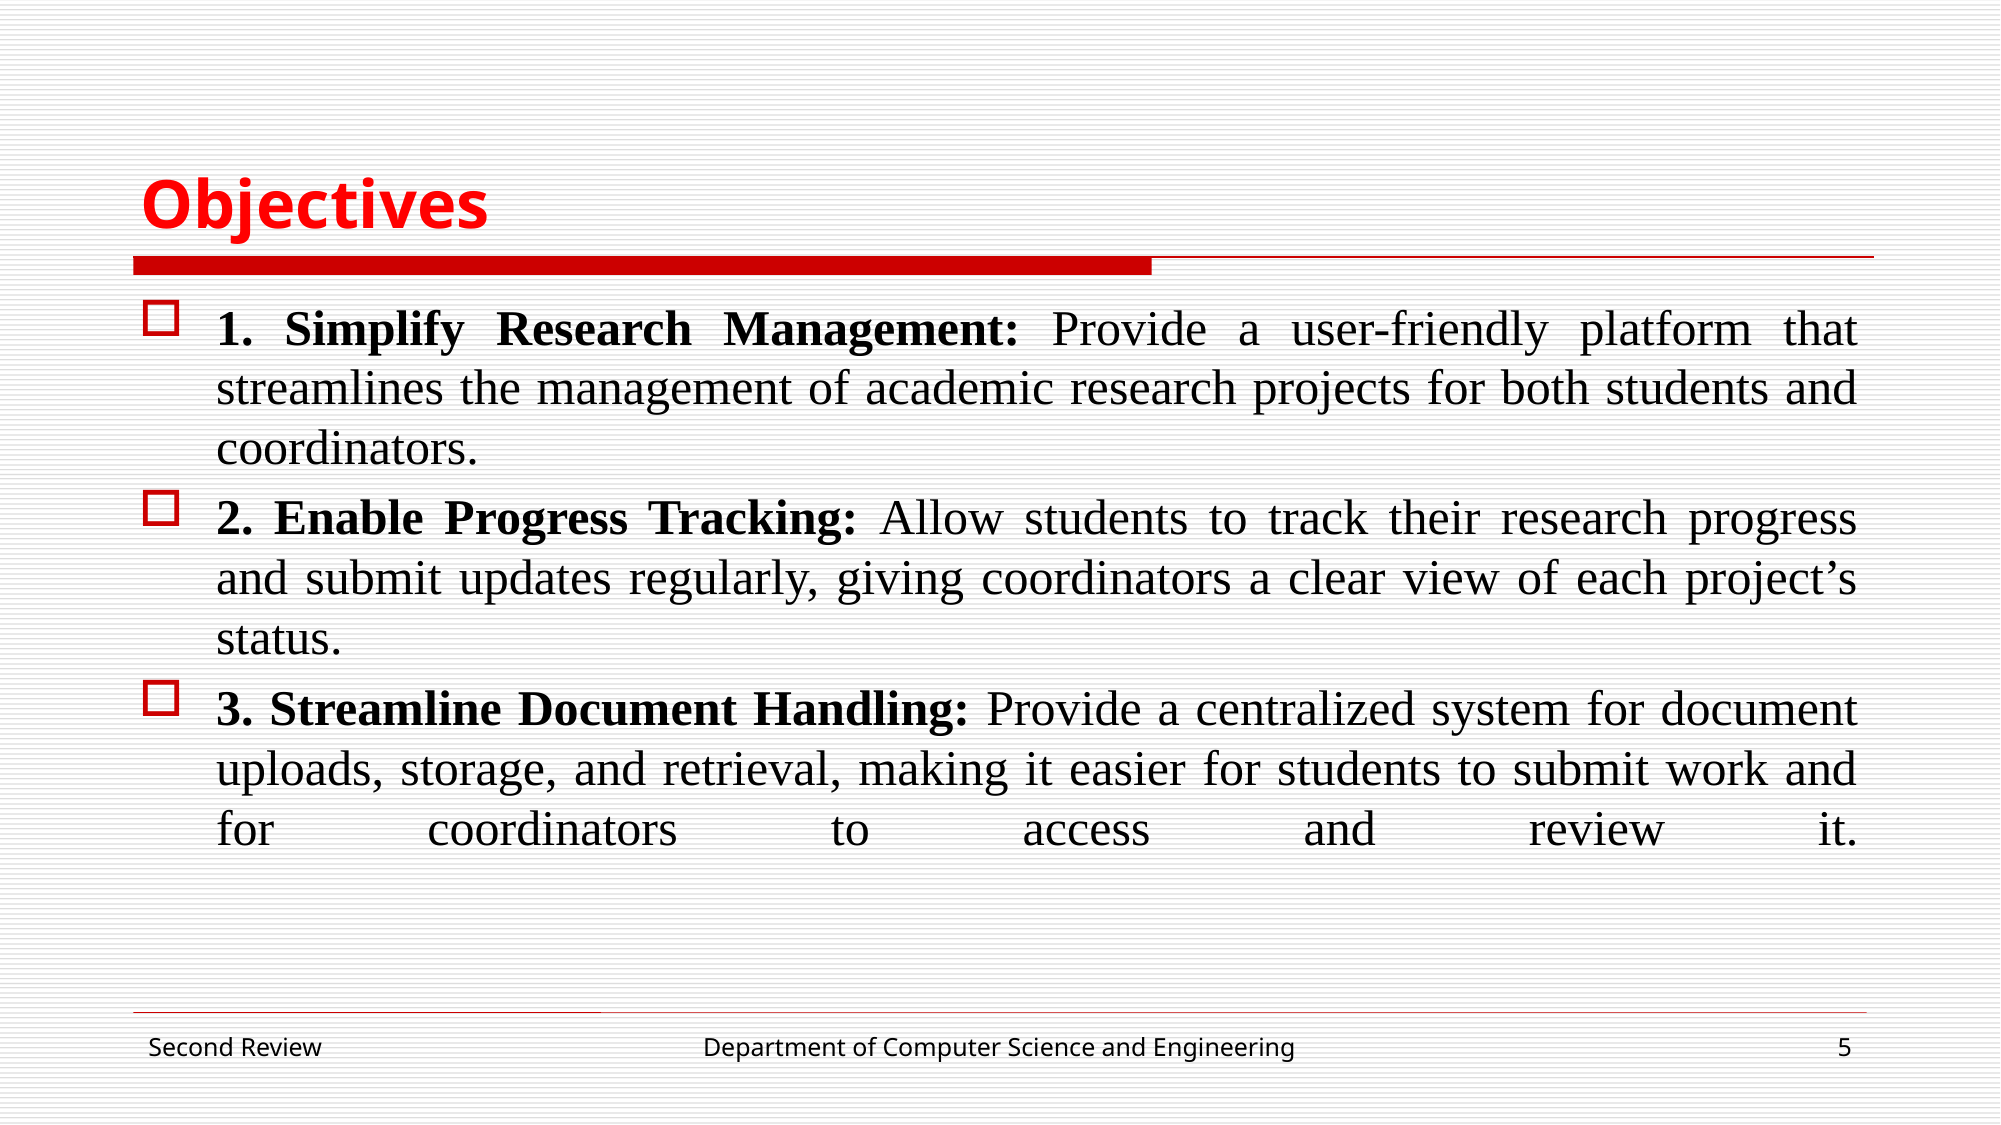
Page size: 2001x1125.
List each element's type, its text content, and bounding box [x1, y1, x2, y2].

footer Department of Computer Science and Engineering [683, 1024, 1317, 1103]
title Objectives [125, 50, 1876, 250]
list 1. Simplify Research Management: Provide a user-friendly platform that streamlines the management of academic research projects for both students and coordinators. 2. Enable Progress Tracking: Allow students to track their research progress and submit updates regularly, giving coordinators a clear view of each project’s status. 3. Streamline Document Handling: Provide a centralized system for document uploads, storage, and retrieval, making it easier for students to submit work and for coordinators to access and review it. [123, 287, 1874, 988]
slide_number Second Review [133, 1024, 567, 1103]
slide_number 5 [1433, 1024, 1867, 1103]
picture [0, 0, 2001, 1125]
